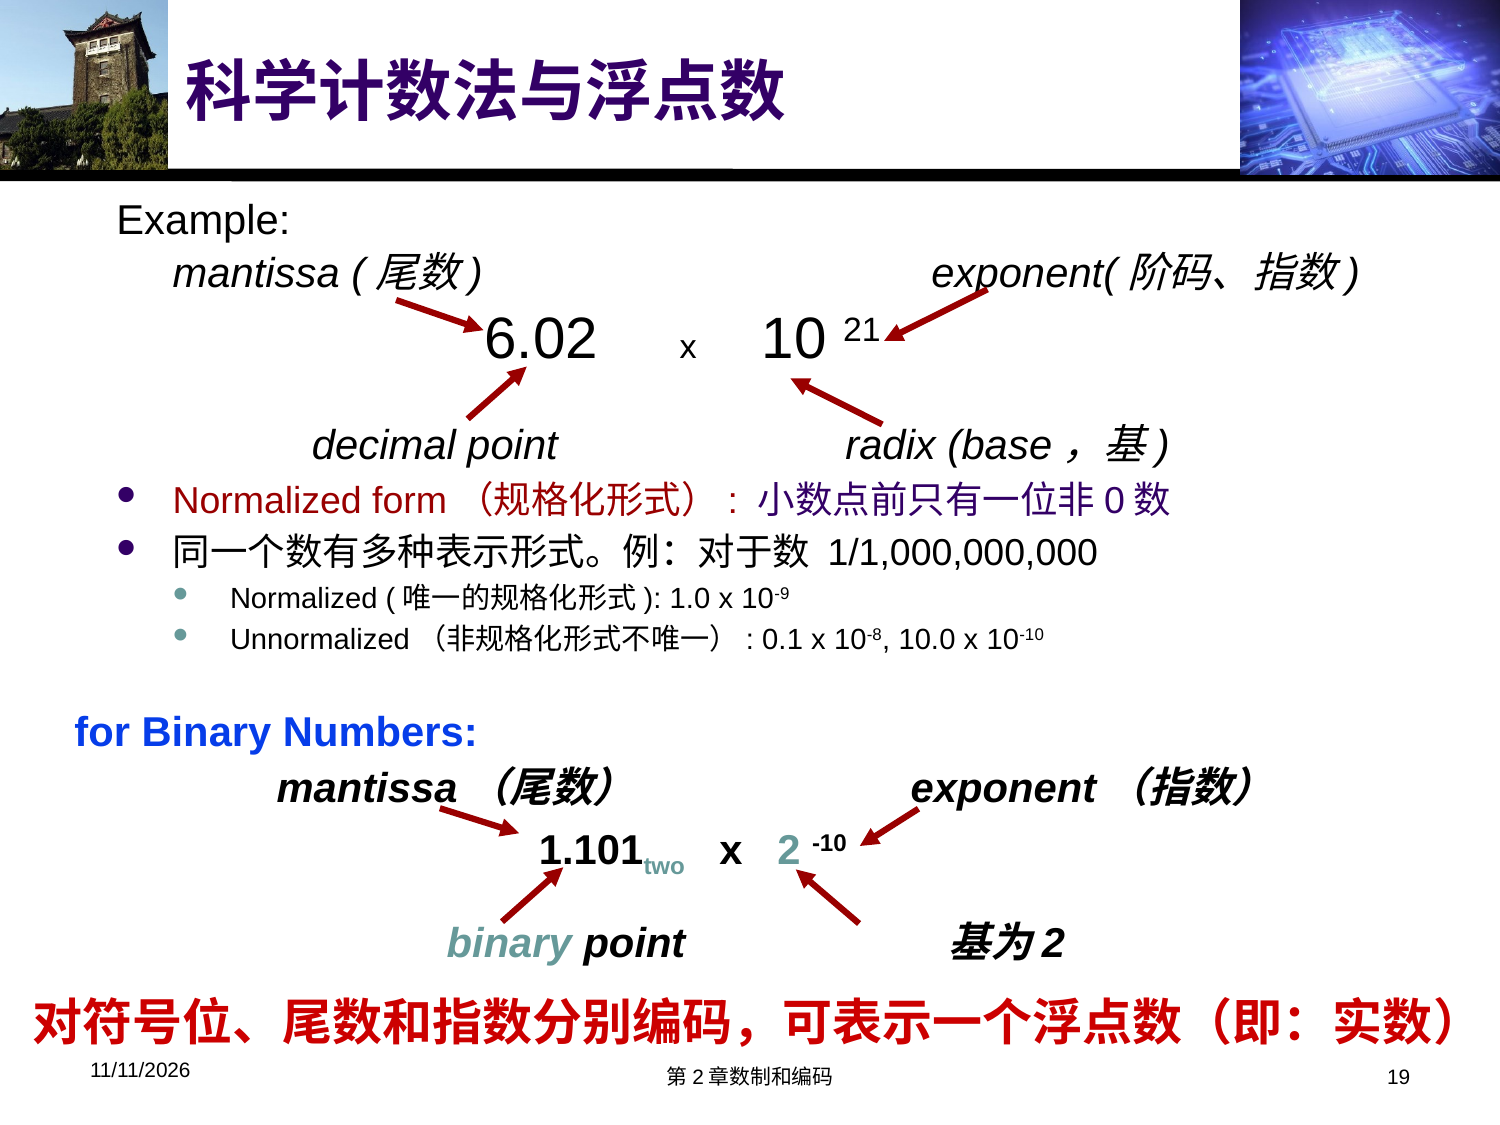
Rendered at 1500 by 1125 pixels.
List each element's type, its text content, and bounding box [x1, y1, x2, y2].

text_box [396, 299, 484, 333]
footer 第2章数制和编码 [512, 1055, 988, 1101]
text_box for Binary Numbers: [59, 687, 493, 743]
text_box 对符号位、尾数和指数分别编码，可表示一个浮点数（即：实数） [17, 982, 1500, 1058]
title 科学计数法与浮点数 [174, 0, 1213, 133]
text_box [467, 366, 527, 419]
text_box [790, 378, 883, 425]
picture [1240, 0, 1500, 175]
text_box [40, 744, 1436, 1023]
list Example: mantissa (尾数) exponent(阶码、指数) 6.02 x 10 21 decimal point radix (base，基) Normalized form（规格化形式）: 小数点前只有一位非0数 同一个数有多种表示形式。例：对于数 1/1,000,000,000 Normalized (唯一的规格化形式): 1.0 x 10-9 Unnormalized（非规格化形式不唯一）: 0.1 x 10-8, 10.0 x 10-10 [106, 194, 1500, 841]
picture [0, 0, 168, 170]
slide_number 19 [1074, 1055, 1426, 1101]
text_box [884, 289, 988, 341]
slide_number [74, 1048, 426, 1101]
